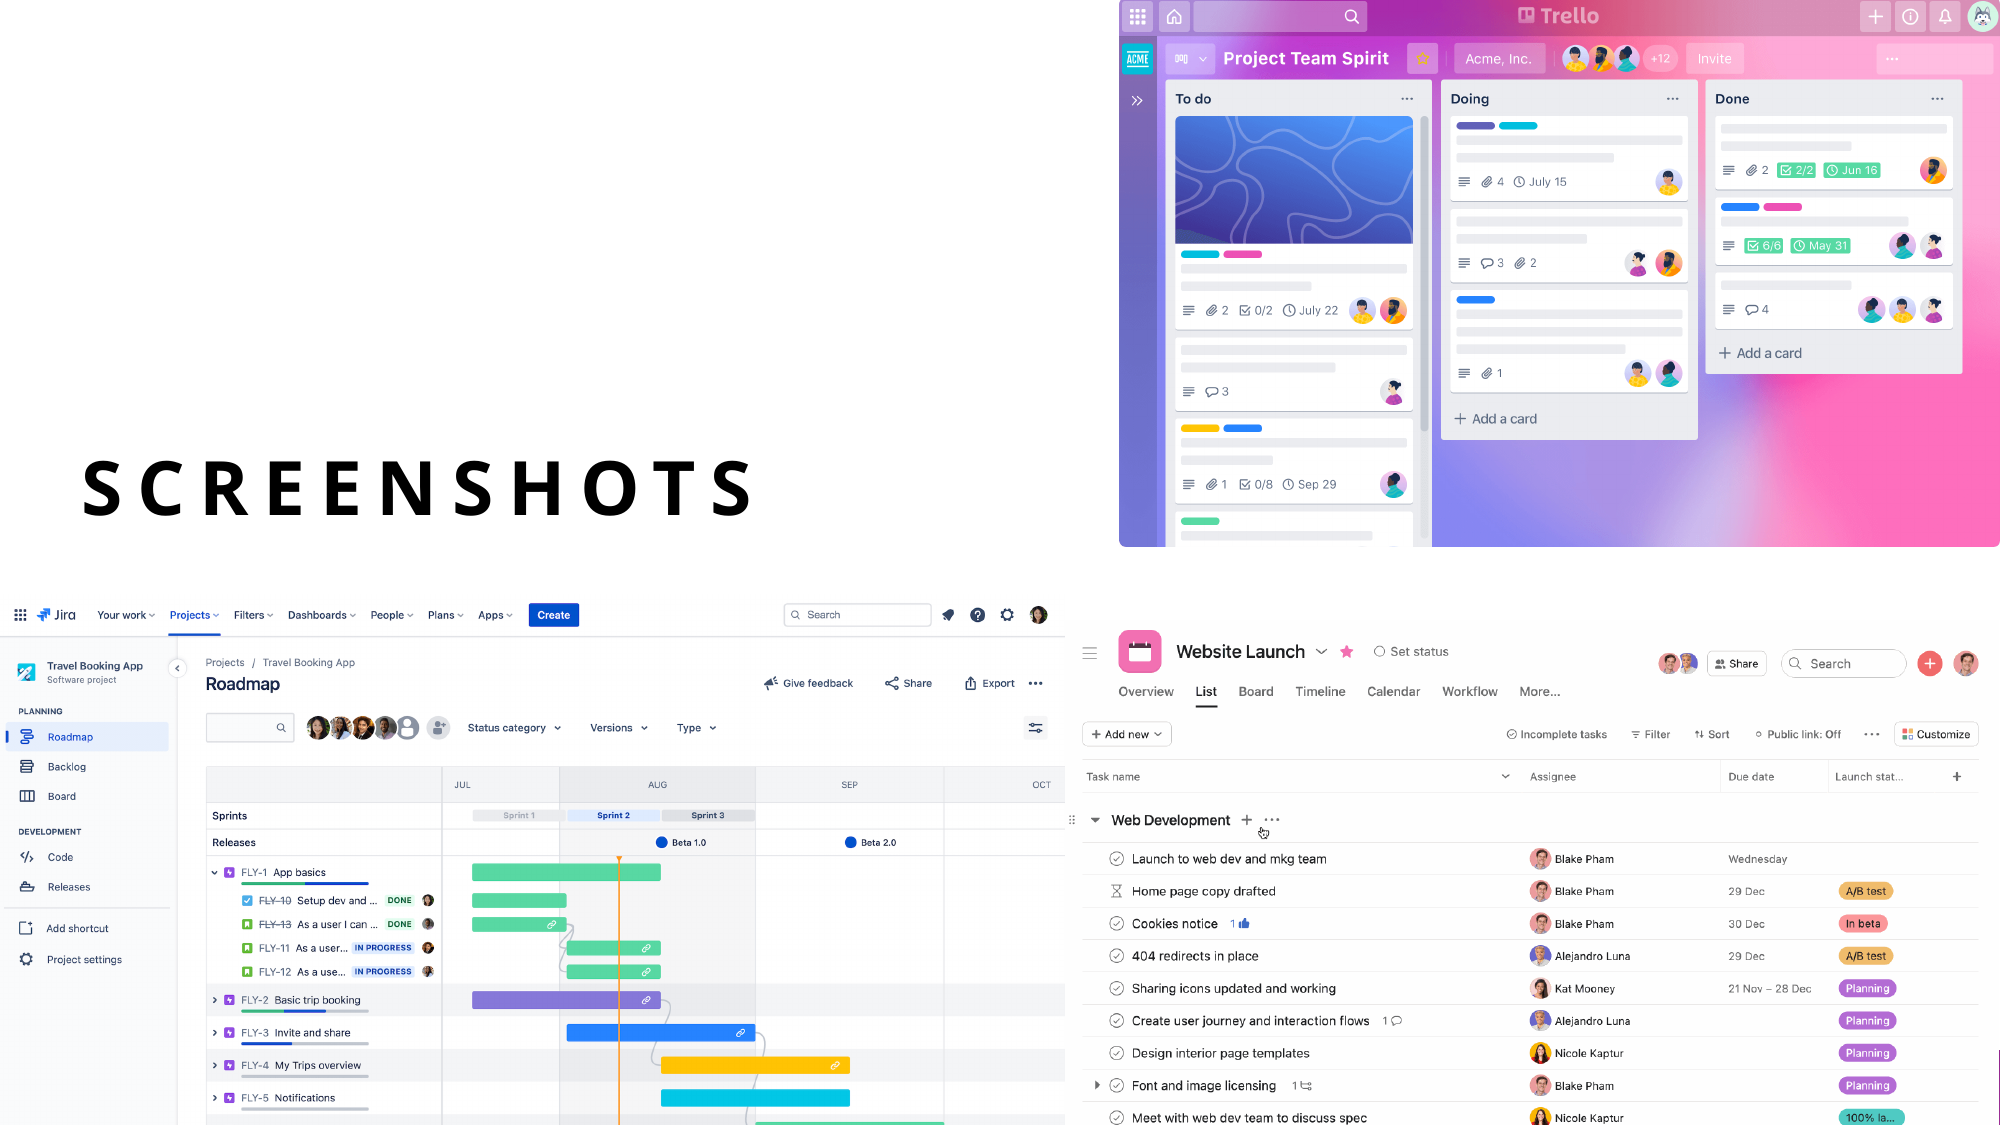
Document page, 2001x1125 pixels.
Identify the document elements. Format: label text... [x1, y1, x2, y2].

picture [1064, 620, 1999, 1125]
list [0, 594, 1065, 1125]
title ScreenShots [81, 328, 1119, 531]
picture [1119, 0, 2000, 547]
